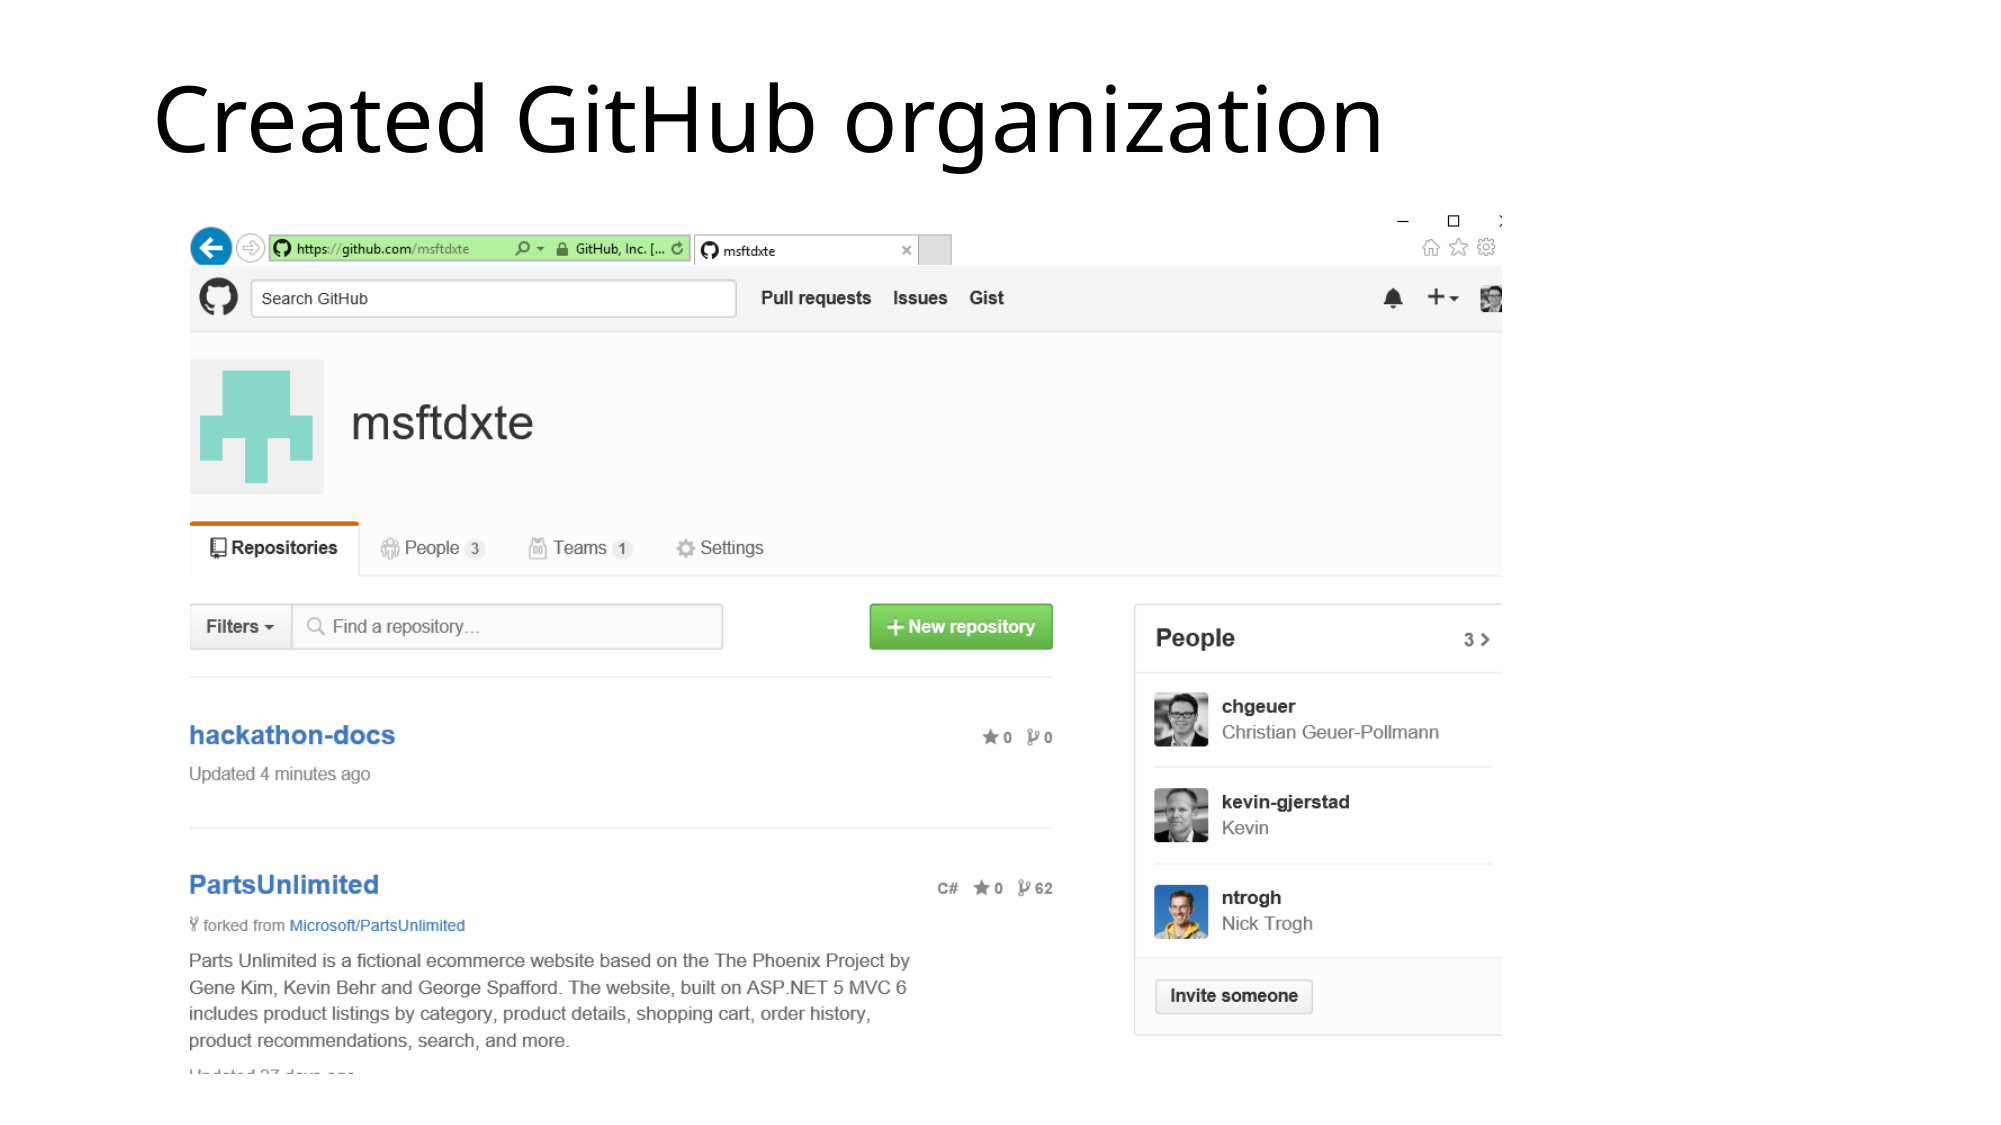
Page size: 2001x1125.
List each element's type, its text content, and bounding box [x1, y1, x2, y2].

picture [190, 212, 1502, 1074]
title Created GitHub organization [137, 59, 1863, 187]
